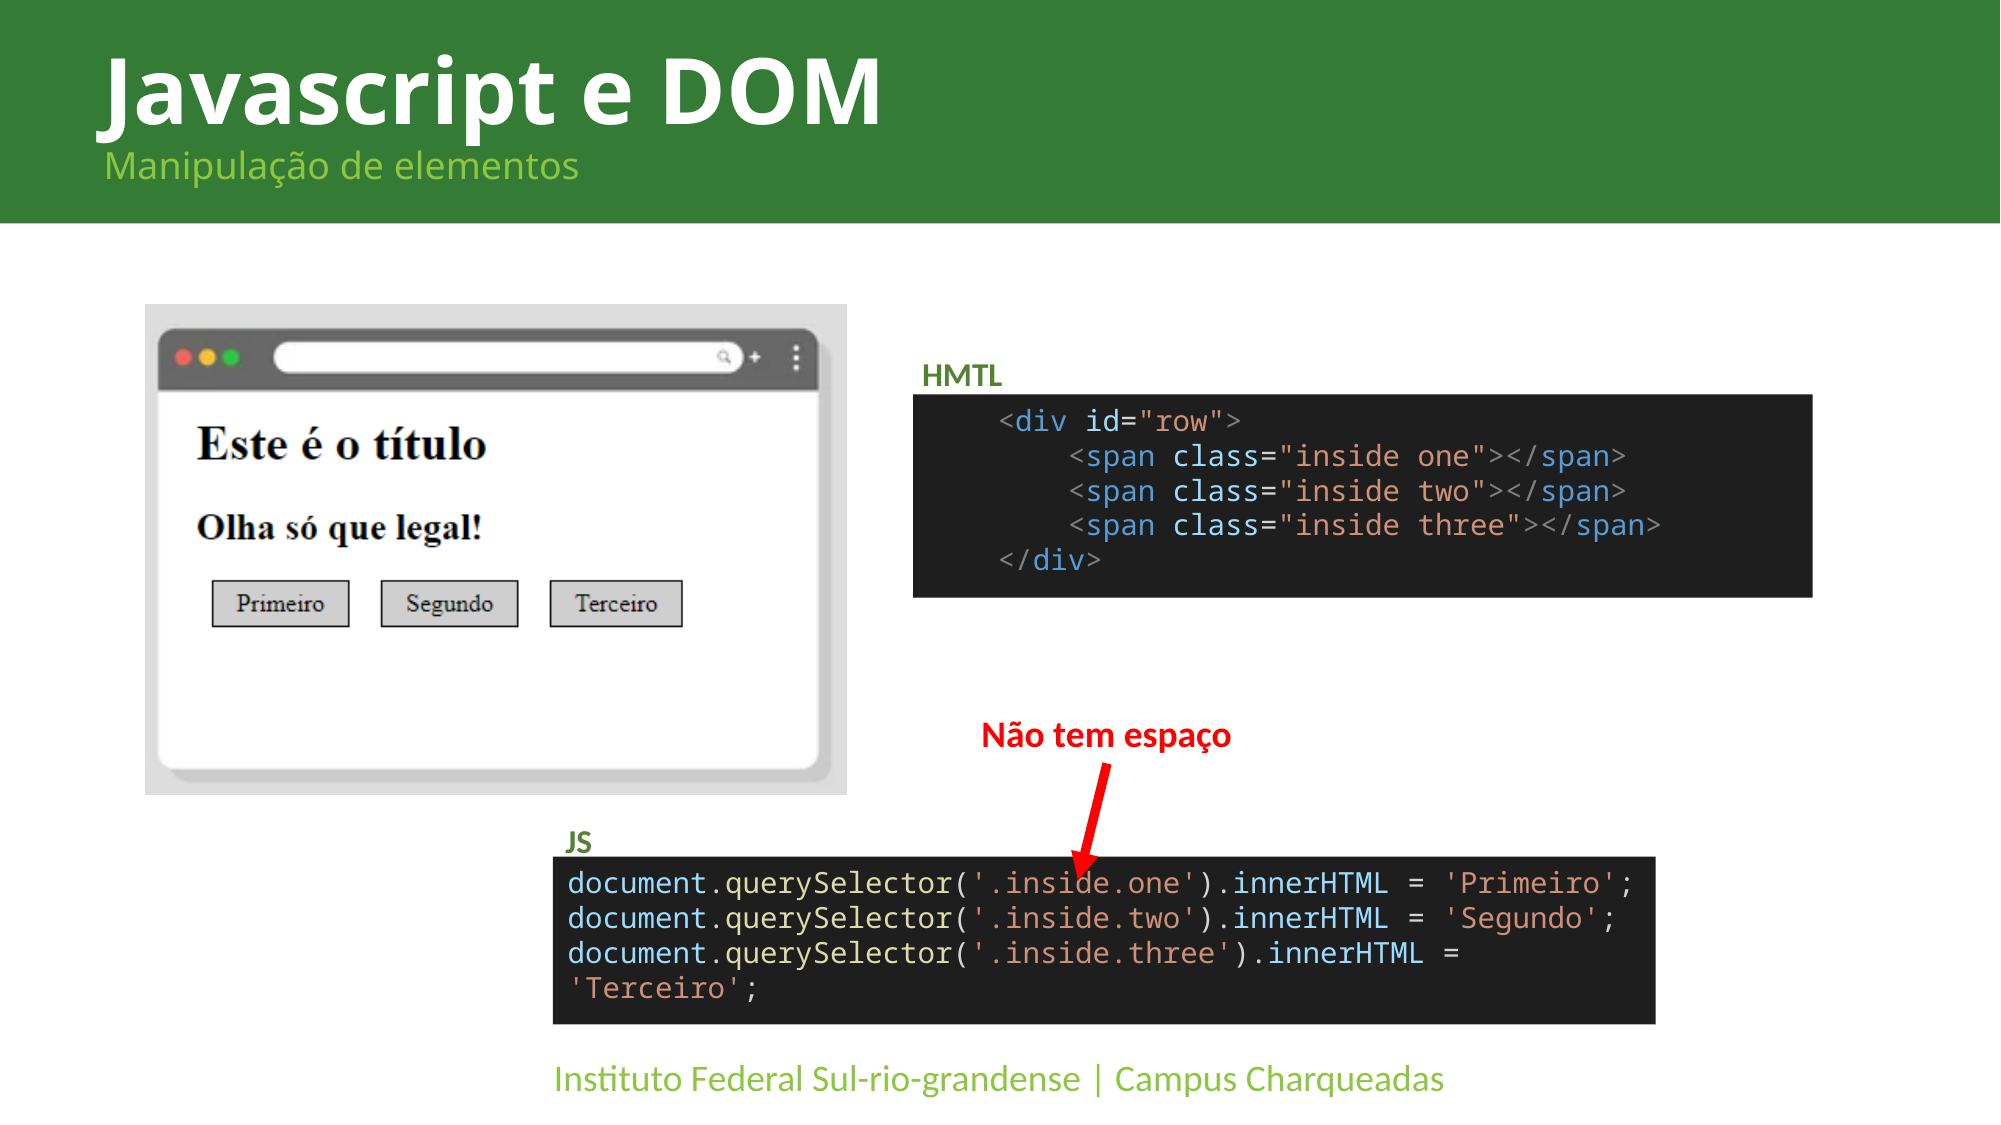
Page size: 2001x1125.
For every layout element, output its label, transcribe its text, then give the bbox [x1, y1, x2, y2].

text_box Não tem espaço [966, 702, 1301, 763]
text_box <div id="row"> <span class="inside one"></span> <span class="inside two"></span> <span class="inside three"></span> </div> [913, 394, 1813, 598]
text_box document.querySelector('.inside.one').innerHTML = 'Primeiro'; document.querySelector('.inside.two').innerHTML = 'Segundo'; document.querySelector('.inside.three').innerHTML = 'Terceiro'; [552, 856, 1656, 1025]
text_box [145, 304, 847, 795]
text_box JS [550, 812, 608, 868]
text_box HMTL [907, 345, 1018, 401]
text_box Javascript e DOM Manipulação de elementos [88, 25, 1322, 243]
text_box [1077, 763, 1108, 881]
